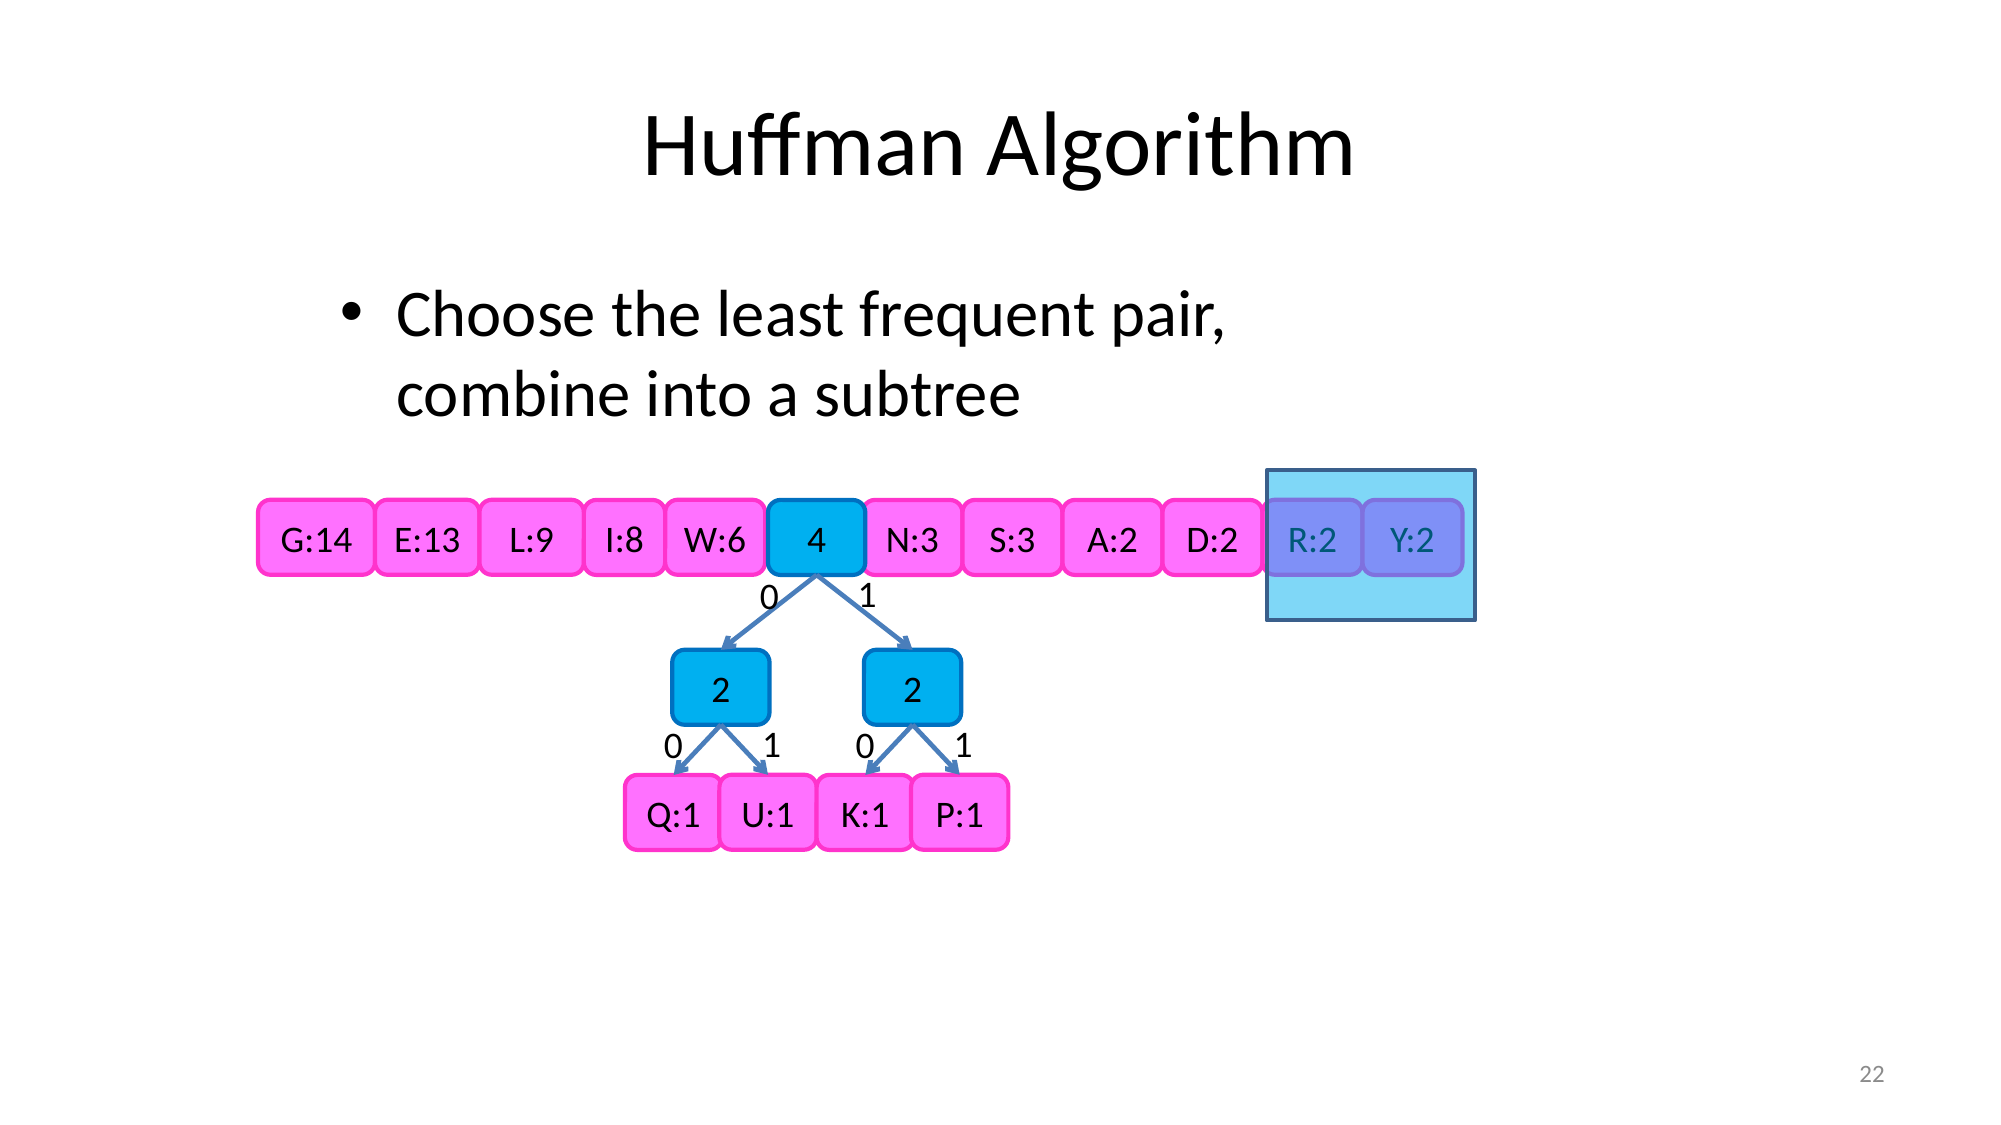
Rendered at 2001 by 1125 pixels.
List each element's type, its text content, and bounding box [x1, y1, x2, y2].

text_box I:8 [581, 497, 654, 578]
list Choose the least frequent pair, combine into a subtree [324, 262, 1435, 450]
text_box [1265, 468, 1477, 622]
title Huffman Algorithm [99, 45, 1900, 233]
slide_number 22 [1433, 1042, 1900, 1103]
text_box L:9 [477, 497, 584, 577]
text_box E:13 [372, 497, 479, 577]
text_box S:3 [973, 497, 1062, 578]
text_box G:14 [255, 497, 375, 577]
text_box A:2 [1060, 497, 1162, 578]
text_box R:2 [1260, 501, 1265, 573]
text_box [624, 499, 1009, 851]
text_box D:2 [1160, 497, 1262, 578]
